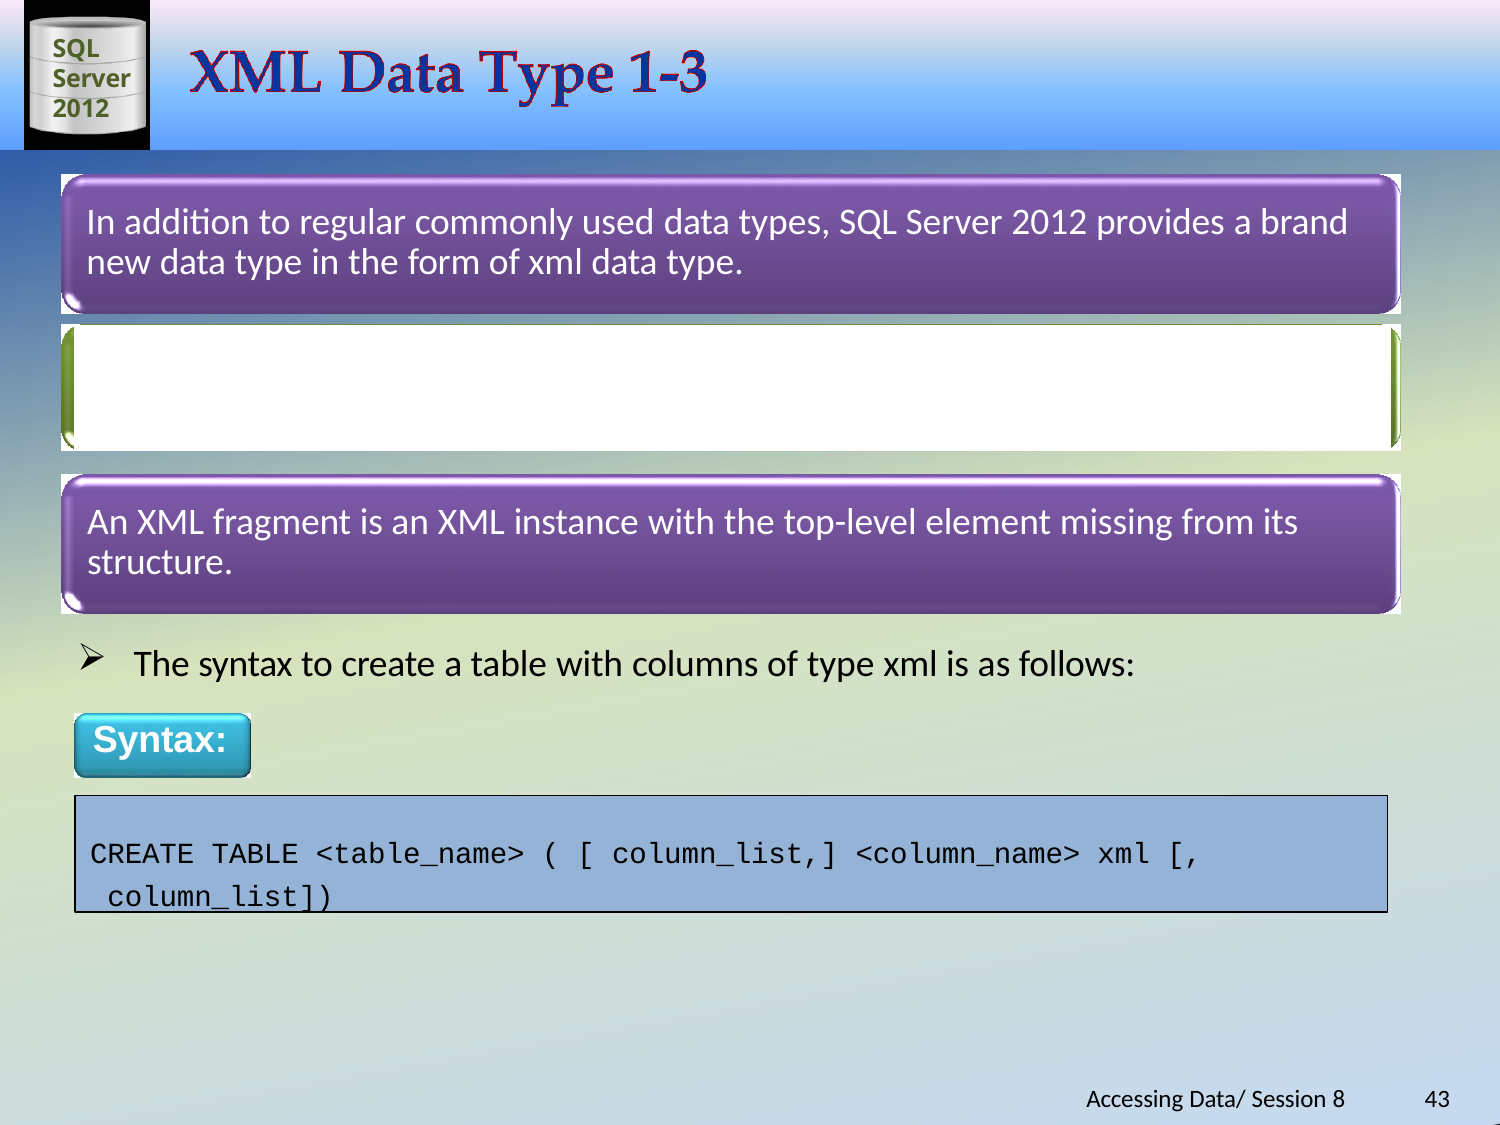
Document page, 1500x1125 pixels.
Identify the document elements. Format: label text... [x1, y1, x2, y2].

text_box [0, 0, 1500, 151]
text_box An XML fragment is an XML instance with the top-level element missing from its structure. The syntax to create a table with columns of type xml is as follows: Syntax: [75, 621, 1309, 761]
footer Accessing Data/ Session 8 [1084, 1086, 1350, 1125]
slide_number 43 [1418, 1086, 1457, 1125]
picture [190, 49, 706, 107]
text_box CREATE TABLE <table_name> ( [ column_list,] <column_name> xml [, column_list]) [75, 795, 1388, 912]
picture [0, 151, 1500, 1125]
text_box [61, 324, 1401, 452]
